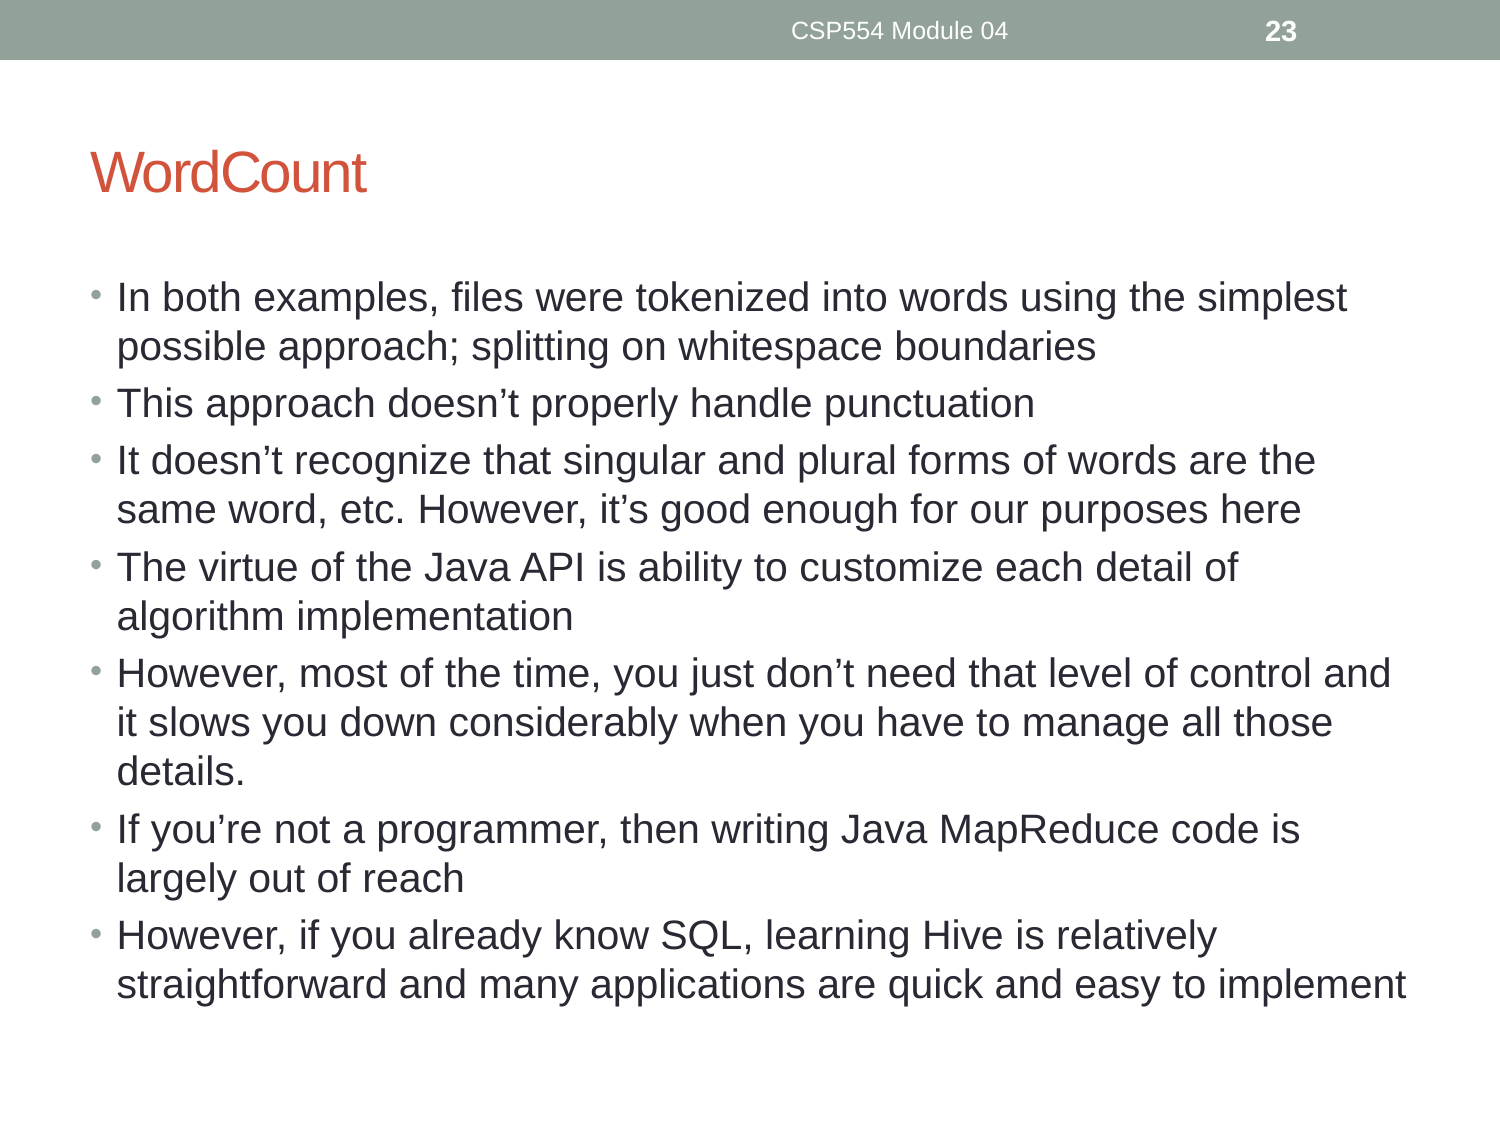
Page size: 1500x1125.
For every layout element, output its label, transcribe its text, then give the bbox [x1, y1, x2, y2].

title WordCount [75, 87, 1425, 250]
slide_number 23 [1250, 3, 1425, 57]
list In both examples, files were tokenized into words using the simplest possible approach; splitting on whitespace boundaries This approach doesn’t properly handle punctuation It doesn’t recognize that singular and plural forms of words are the same word, etc. However, it’s good enough for our purposes here The virtue of the Java API is ability to customize each detail of algorithm implementation However, most of the time, you just don’t need that level of control and it slows you down considerably when you have to manage all those details. If you’re not a programmer, then writing Java MapReduce code is largely out of reach However, if you already know SQL, learning Hive is relatively straightforward and many applications are quick and easy to implement [75, 262, 1425, 1063]
footer CSP554 Module 04 [562, 3, 1238, 57]
